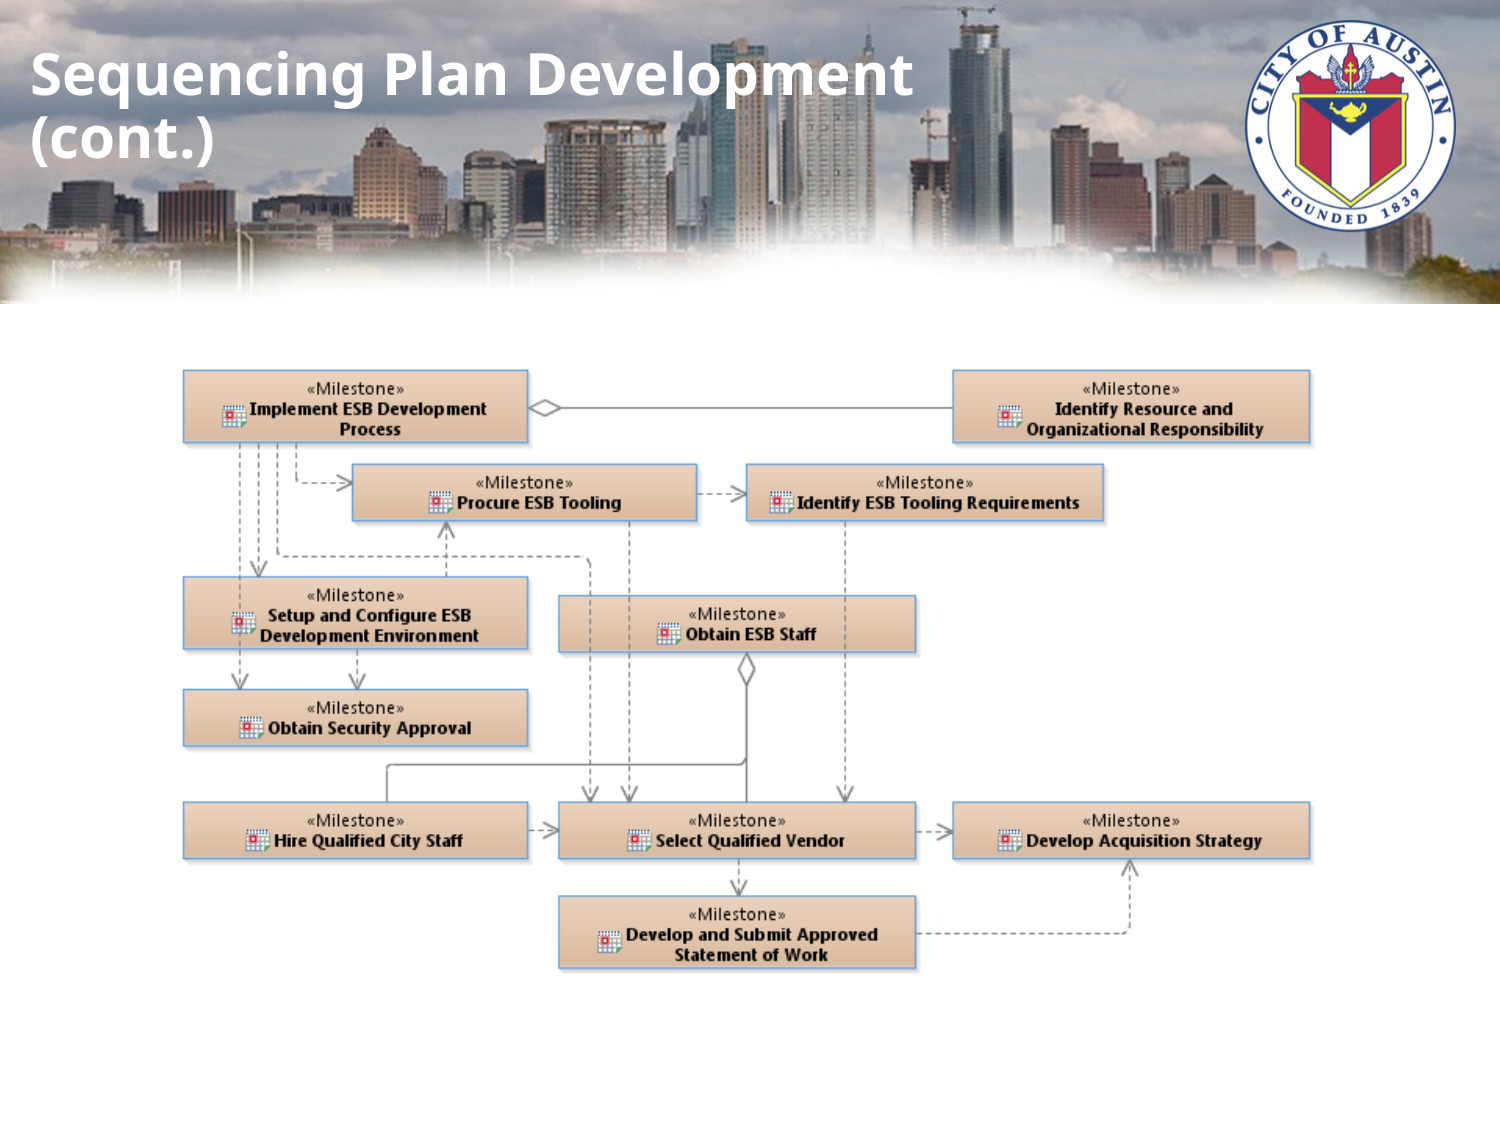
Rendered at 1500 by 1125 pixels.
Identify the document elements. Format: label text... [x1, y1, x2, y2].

title Sequencing Plan Development (cont.) [29, 38, 1500, 181]
picture [169, 347, 1331, 991]
picture [0, 0, 1500, 304]
